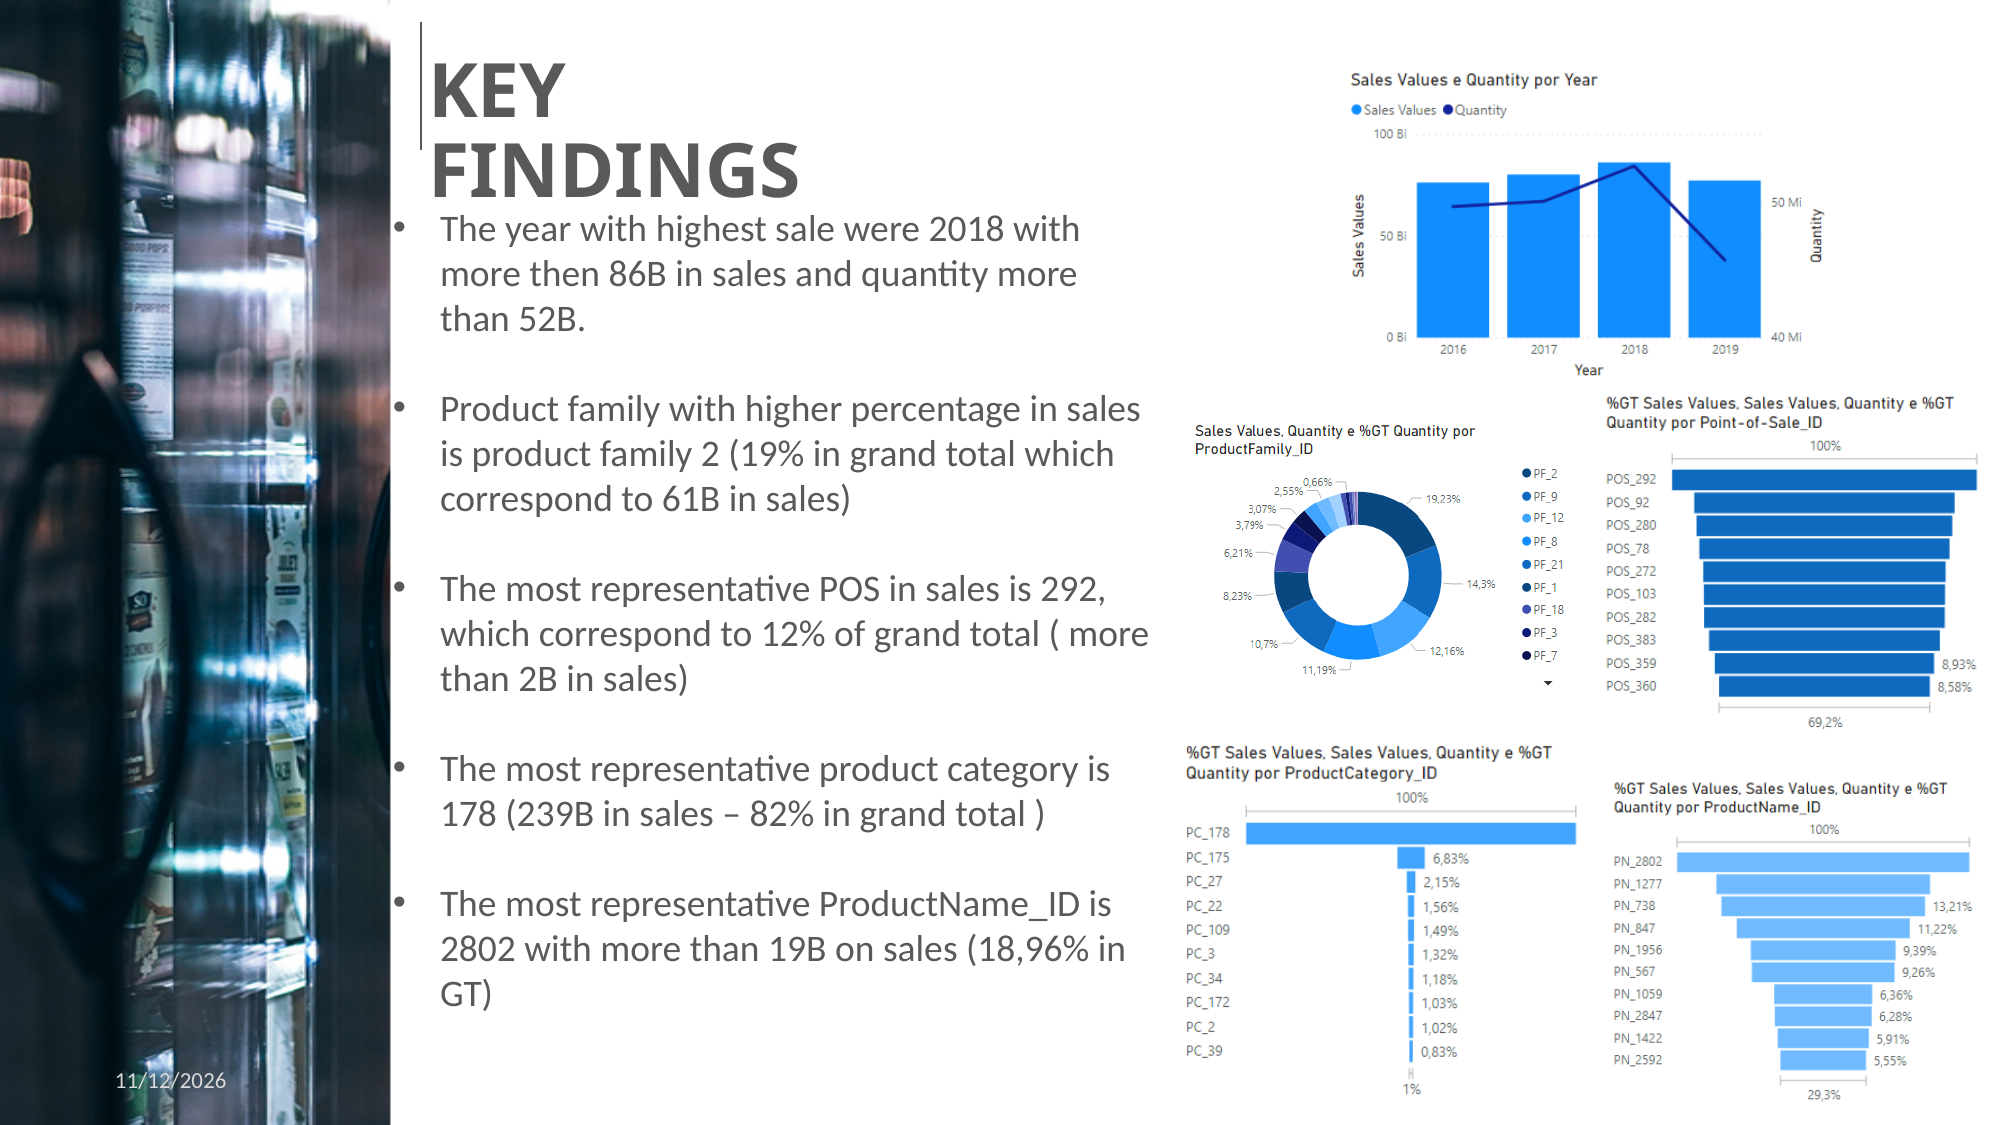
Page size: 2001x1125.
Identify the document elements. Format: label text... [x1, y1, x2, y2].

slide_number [99, 1058, 378, 1103]
picture [0, 0, 2001, 1125]
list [1322, 53, 1828, 391]
text_box KEY FINDINGS [426, 44, 954, 124]
text_box The year with highest sale were 2018 with more then 86B in sales and quantity more than 52B. Product family with higher percentage in sales is product family 2 (19% in grand total which correspond to 61B in sales) The most representative POS in sales is 292, which correspond to 12% of grand total ( more than 2B in sales) The most representative product category is 178 (239B in sales – 82% in grand total ) The most representative ProductName_ID is 2802 with more than 19B on sales (18,96% in GT) [378, 196, 1170, 1125]
